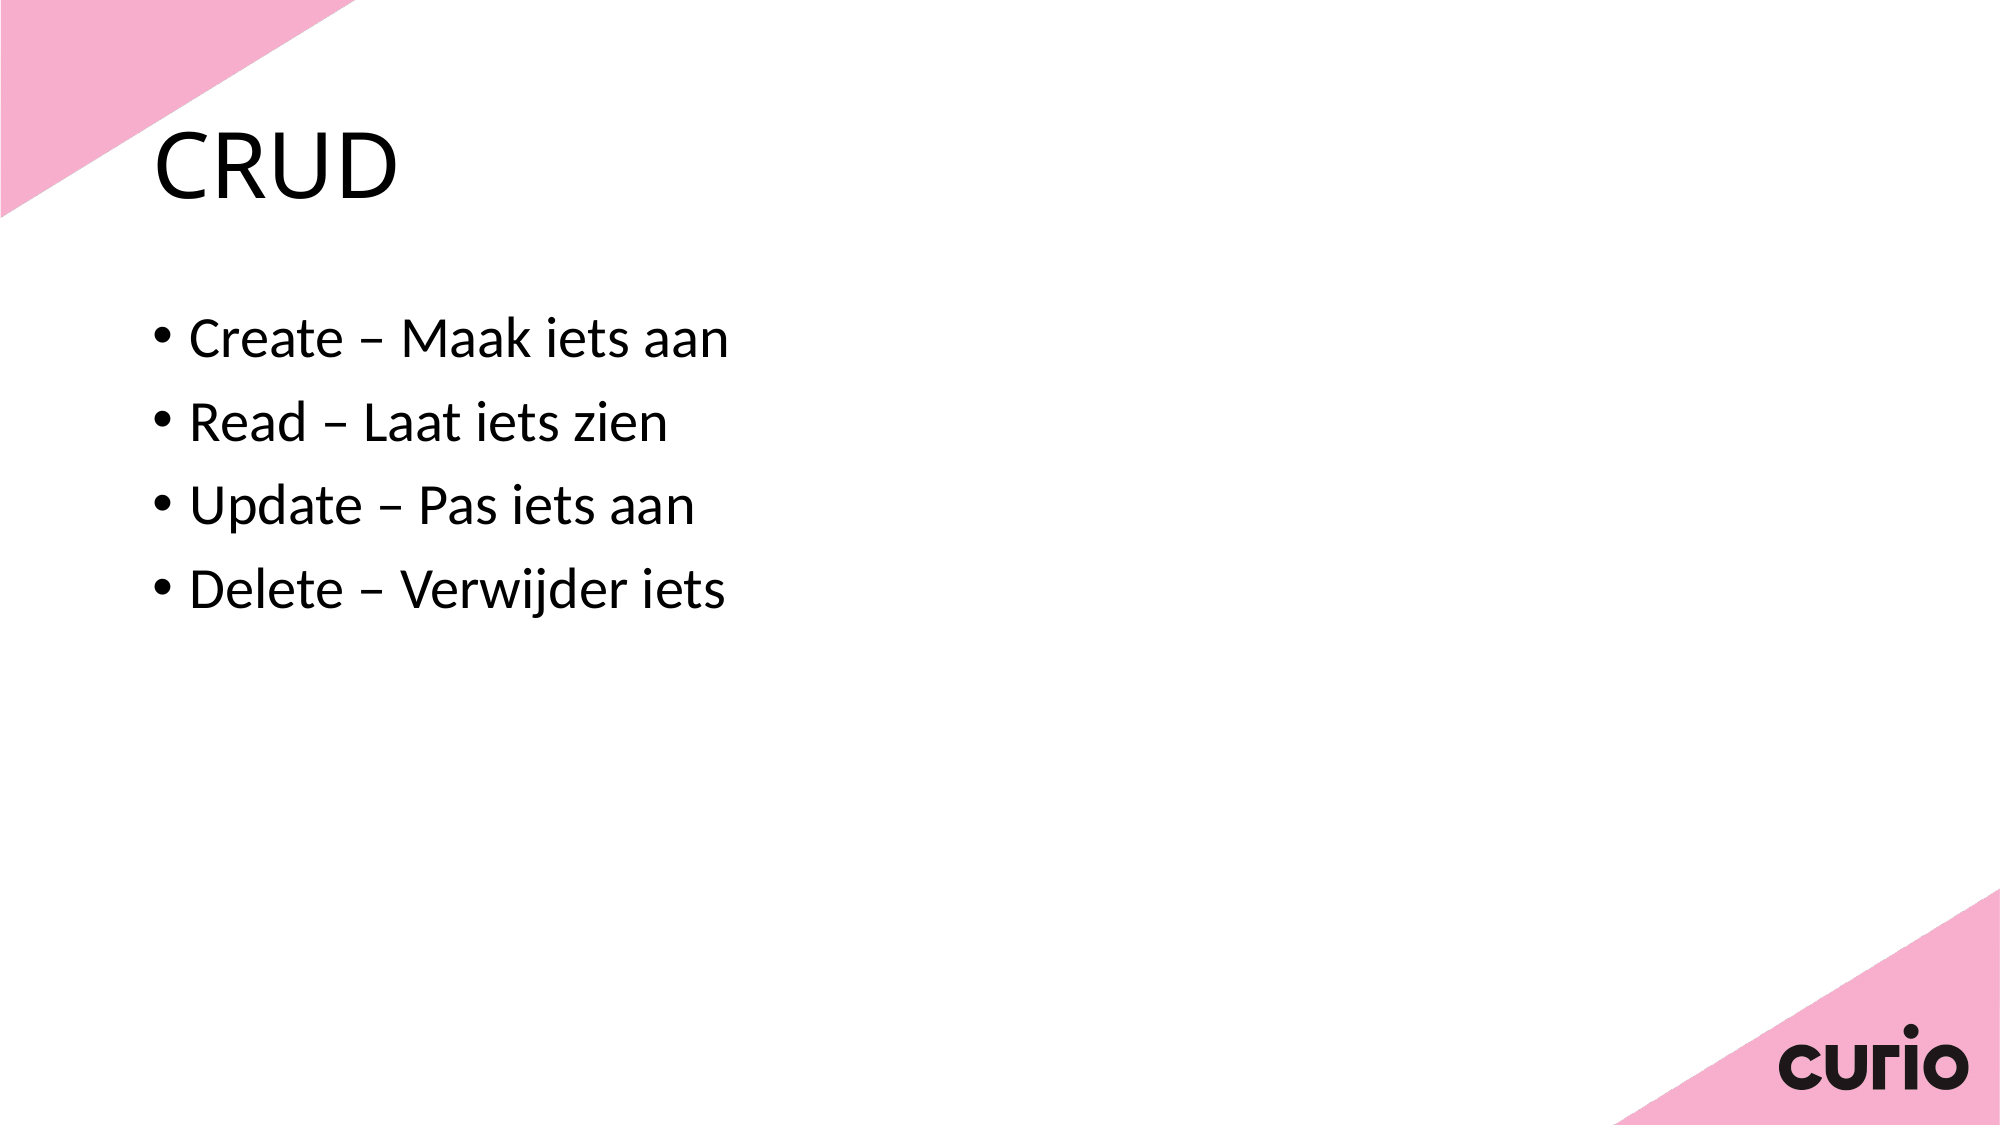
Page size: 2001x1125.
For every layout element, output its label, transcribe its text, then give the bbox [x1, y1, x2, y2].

picture [1, 0, 356, 218]
title CRUD [137, 59, 1863, 278]
picture [1613, 888, 2000, 1125]
list Create – Maak iets aan Read – Laat iets zien Update – Pas iets aan Delete – Verwijder iets [137, 299, 1863, 1014]
